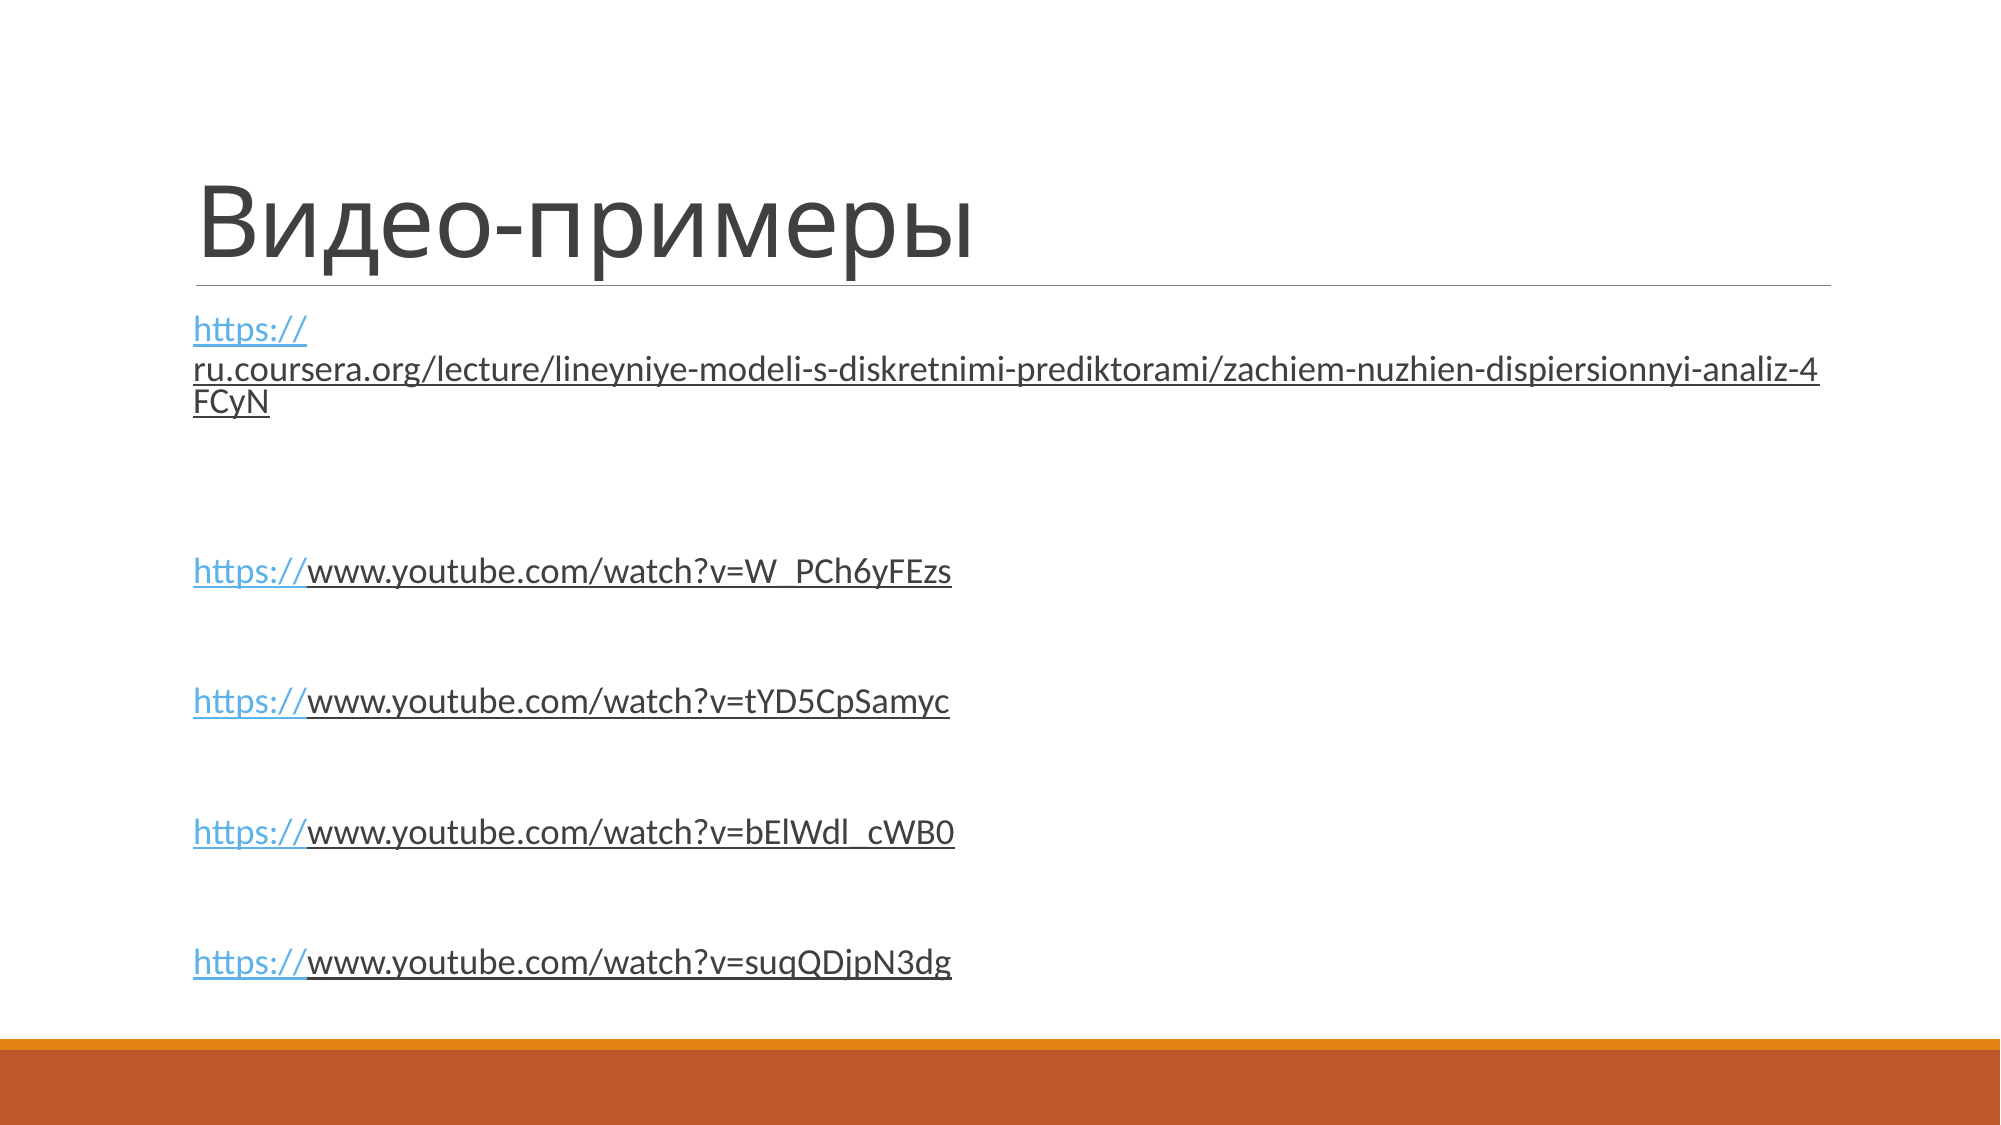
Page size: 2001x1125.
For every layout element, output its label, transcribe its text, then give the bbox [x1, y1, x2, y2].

list https://ru.coursera.org/lecture/lineyniye-modeli-s-diskretnimi-prediktorami/zachiem-nuzhien-dispiersionnyi-analiz-4FCyN https://www.youtube.com/watch?v=W_PCh6yFEzs https://www.youtube.com/watch?v=tYD5CpSamyc https://www.youtube.com/watch?v=bElWdl_cWB0 https://www.youtube.com/watch?v=suqQDjpN3dg [180, 302, 1830, 963]
title Видео-примеры [180, 47, 1830, 285]
